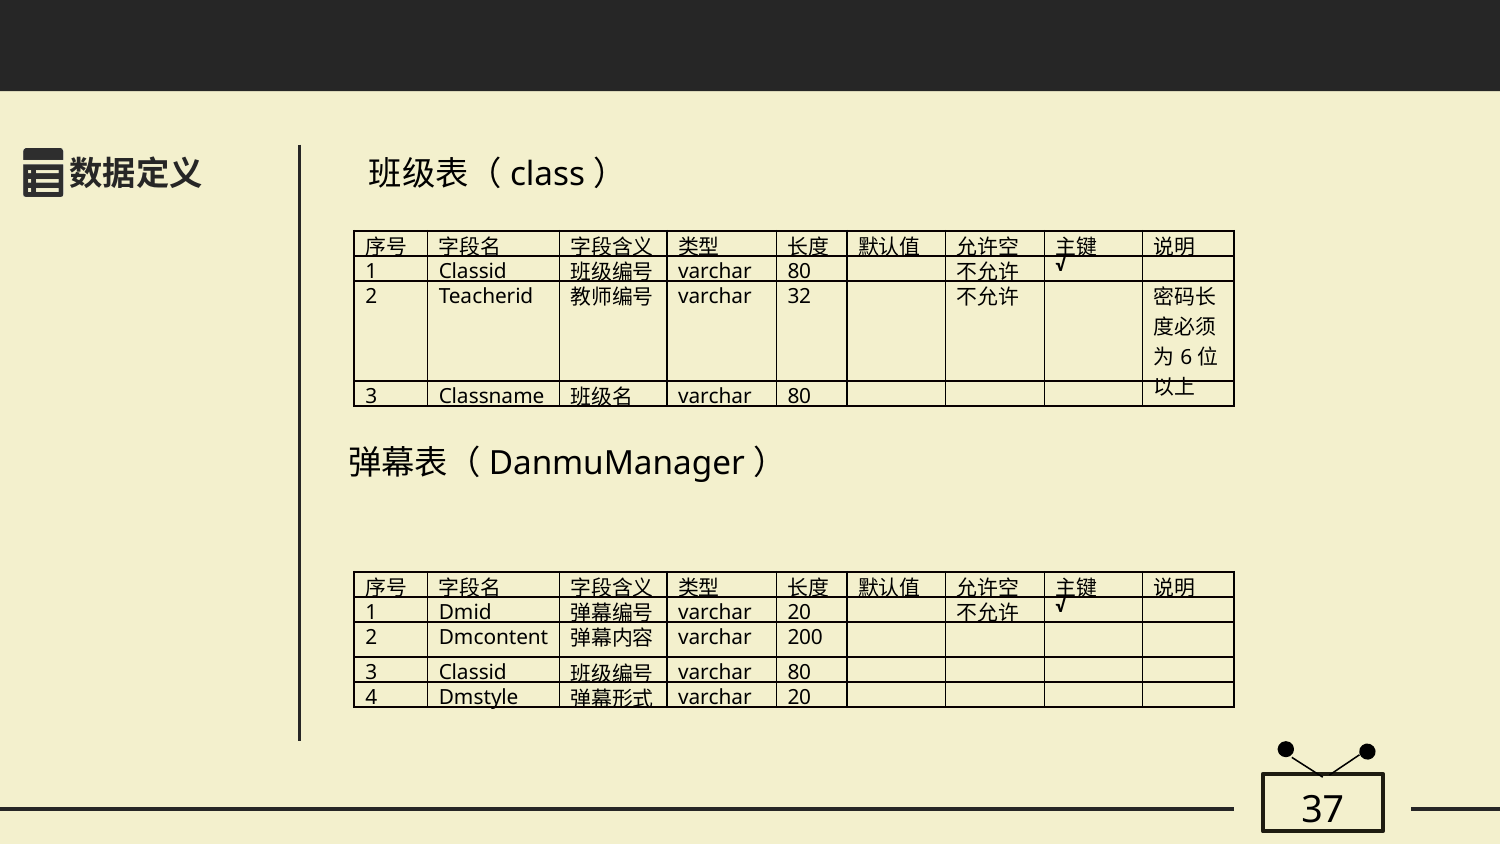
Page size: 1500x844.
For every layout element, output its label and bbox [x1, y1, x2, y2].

text_box [0, 0, 1500, 810]
picture [18, 148, 67, 197]
text_box [1262, 740, 1383, 842]
